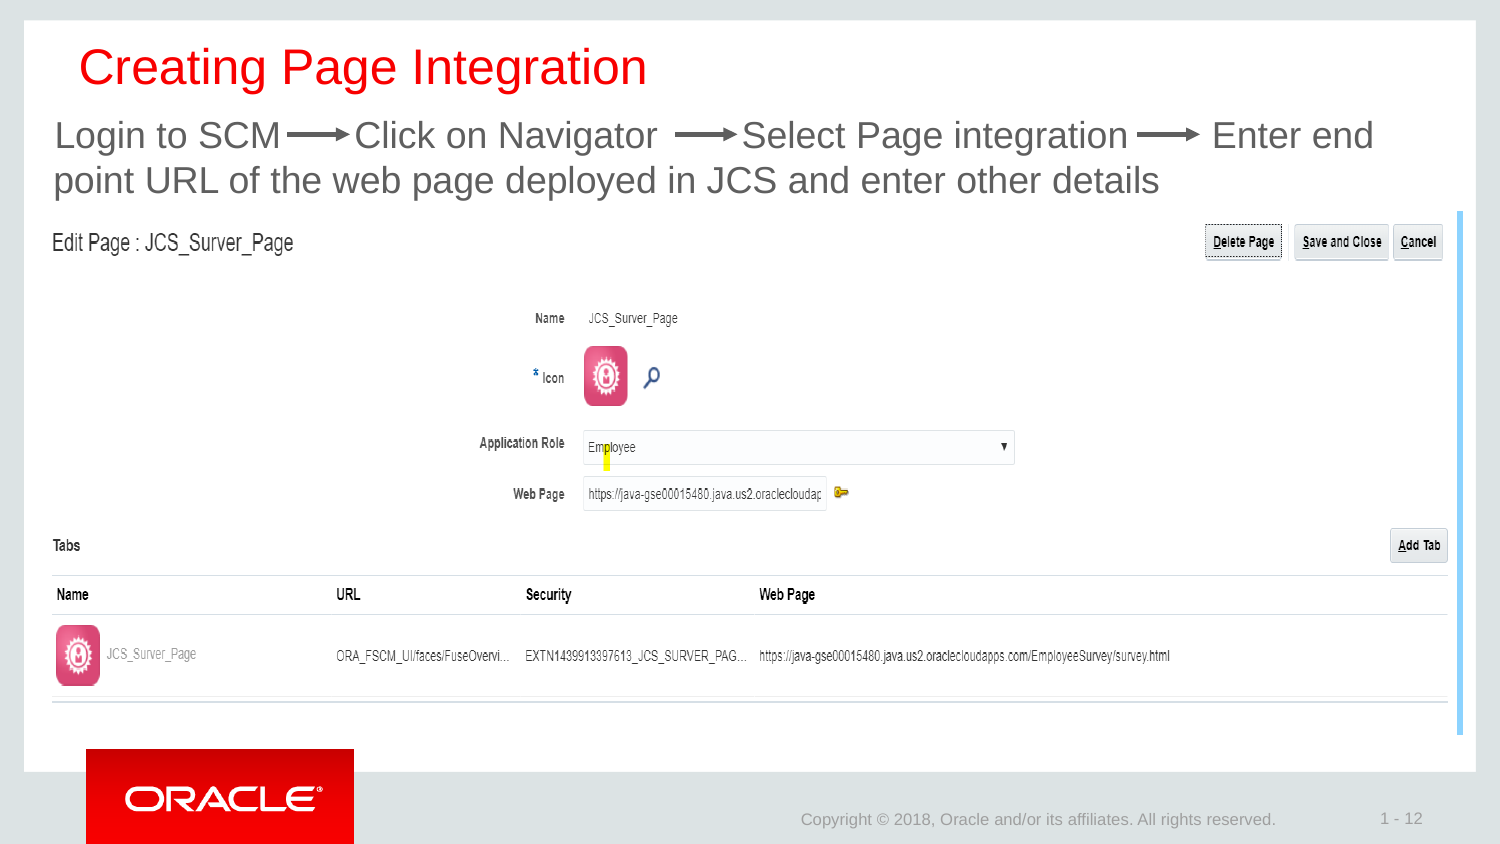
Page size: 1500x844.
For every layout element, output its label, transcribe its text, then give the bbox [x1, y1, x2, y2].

picture [49, 211, 1463, 735]
title Creating Page Integration [76, 32, 1424, 141]
list Login to SCM Click on Navigator Select Page integration Enter end point URL of the web page deployed in JCS and enter other details [49, 109, 1398, 210]
picture [86, 749, 354, 844]
